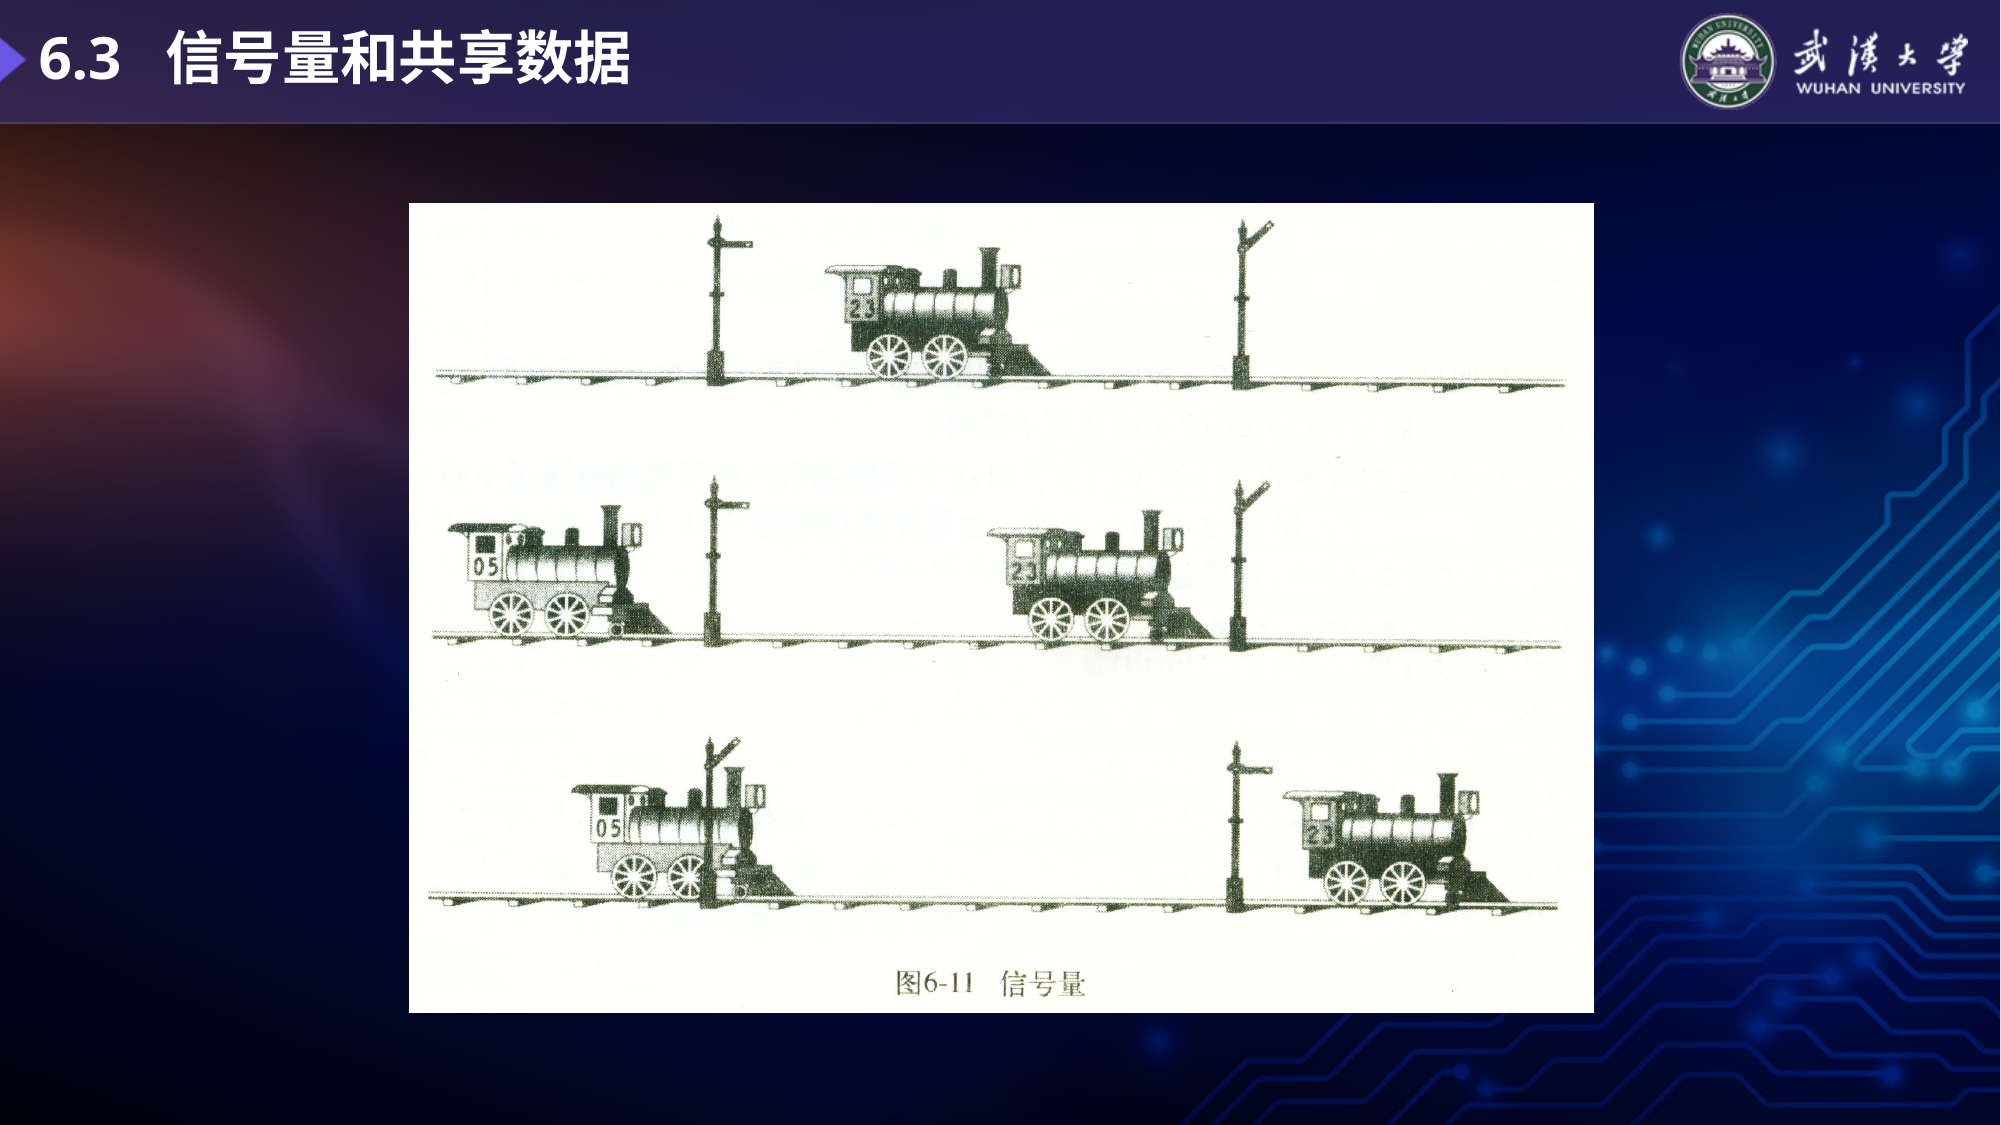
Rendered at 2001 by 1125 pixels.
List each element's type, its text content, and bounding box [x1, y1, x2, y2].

picture [0, 0, 2001, 1125]
title 6.3 信号量和共享数据 [23, 0, 1364, 122]
